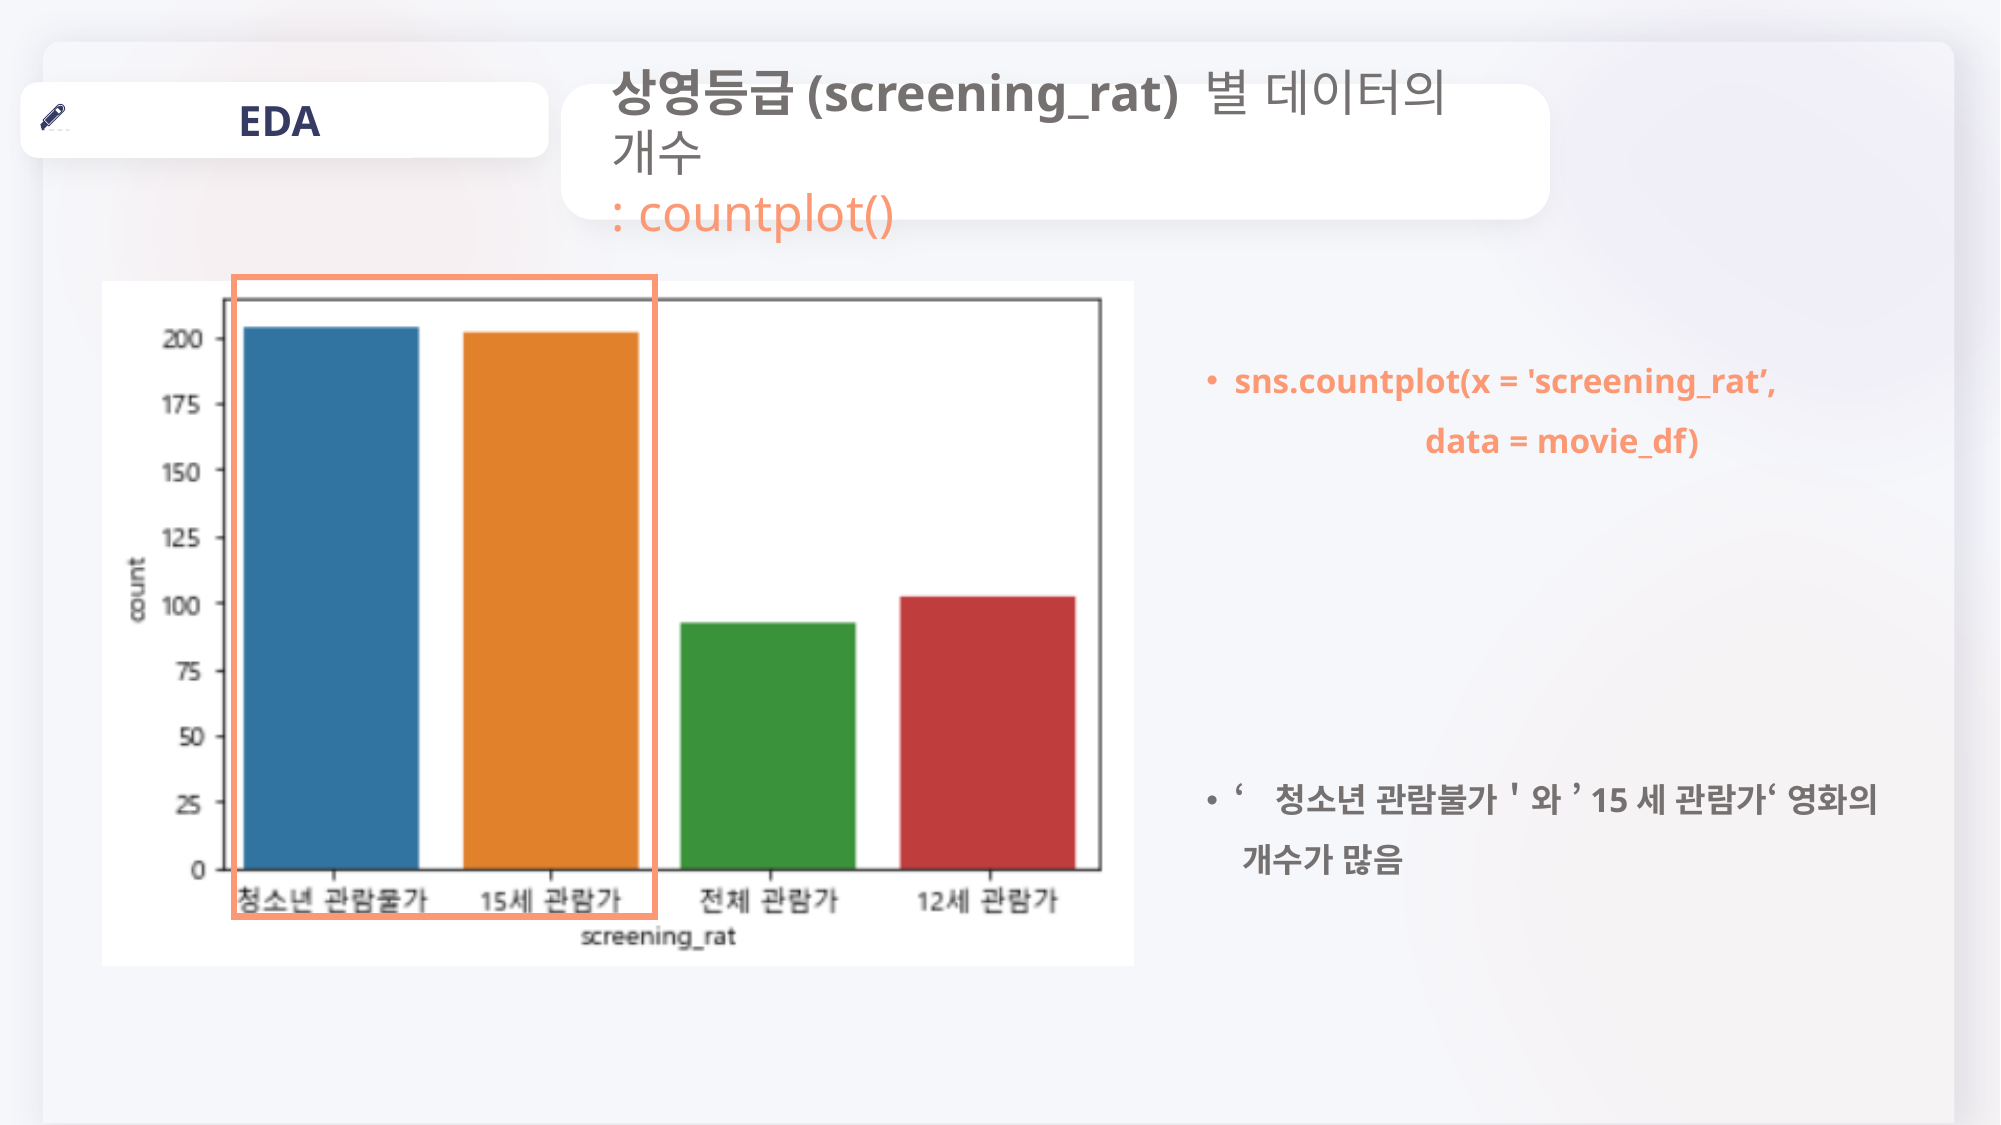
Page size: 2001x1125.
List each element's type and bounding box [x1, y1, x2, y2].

text_box [0, 0, 2000, 1125]
picture [102, 281, 1134, 966]
